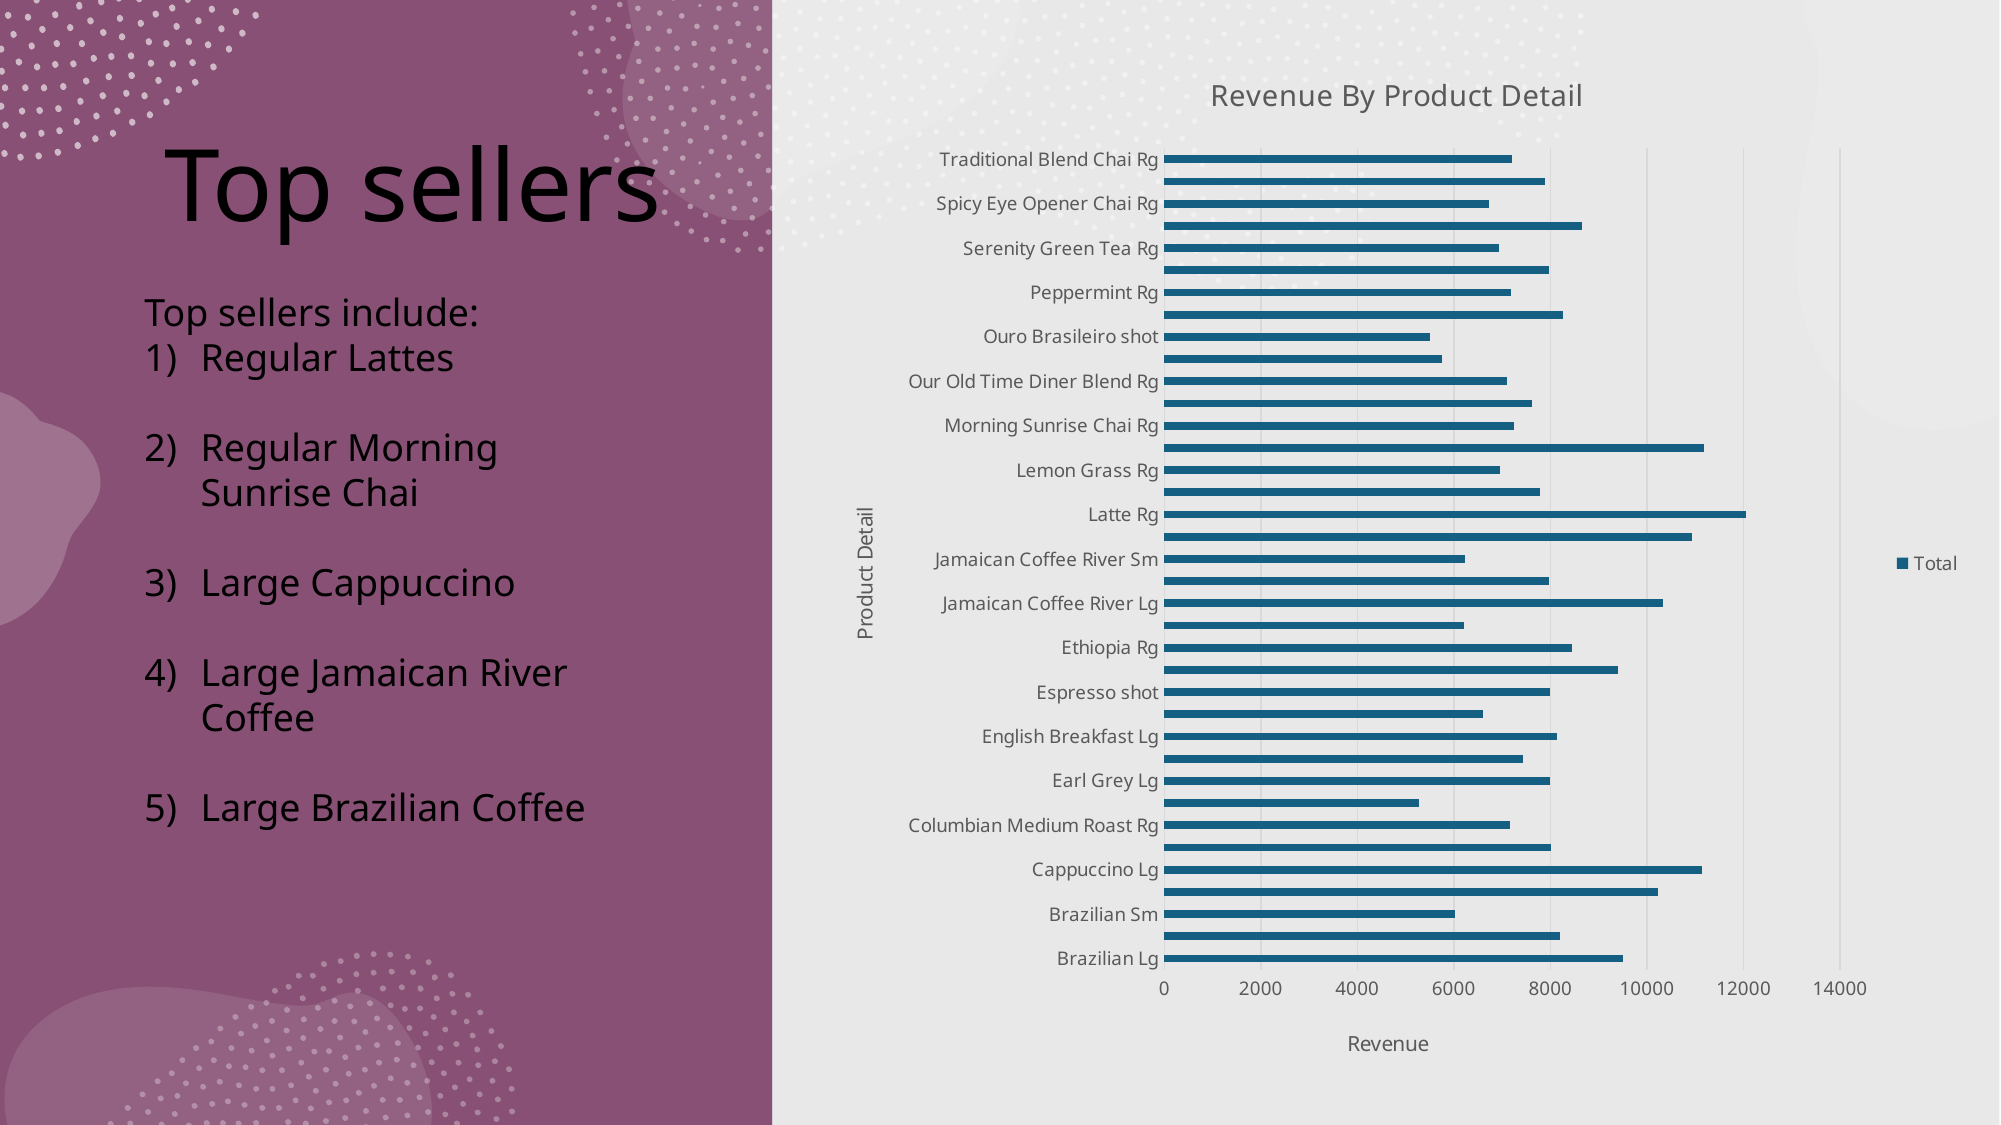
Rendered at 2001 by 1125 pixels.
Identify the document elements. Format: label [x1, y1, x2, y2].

chart [817, 37, 1977, 1090]
text_box [0, 0, 2000, 1125]
